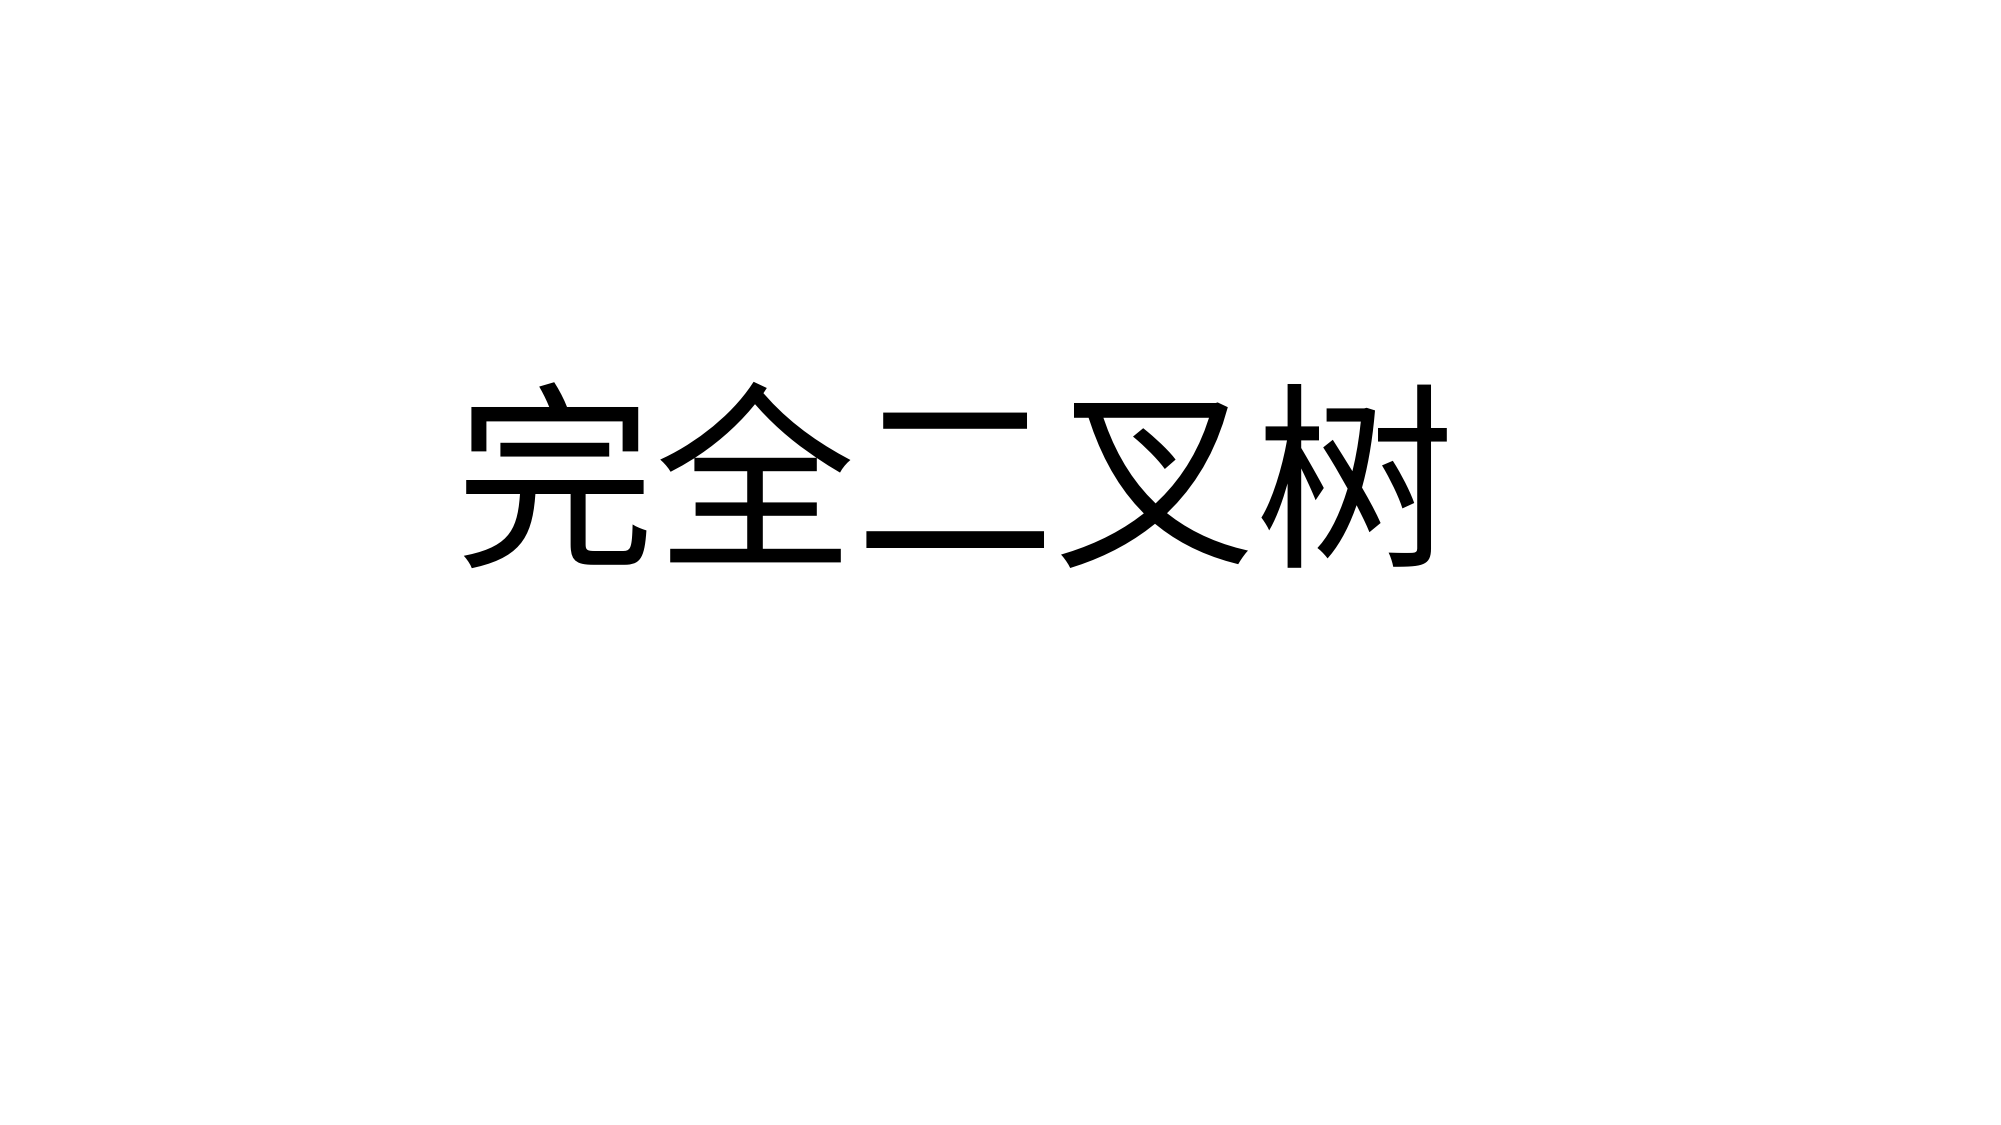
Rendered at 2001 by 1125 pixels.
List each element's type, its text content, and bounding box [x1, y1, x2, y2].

title 完全二叉树 [440, 379, 1618, 597]
